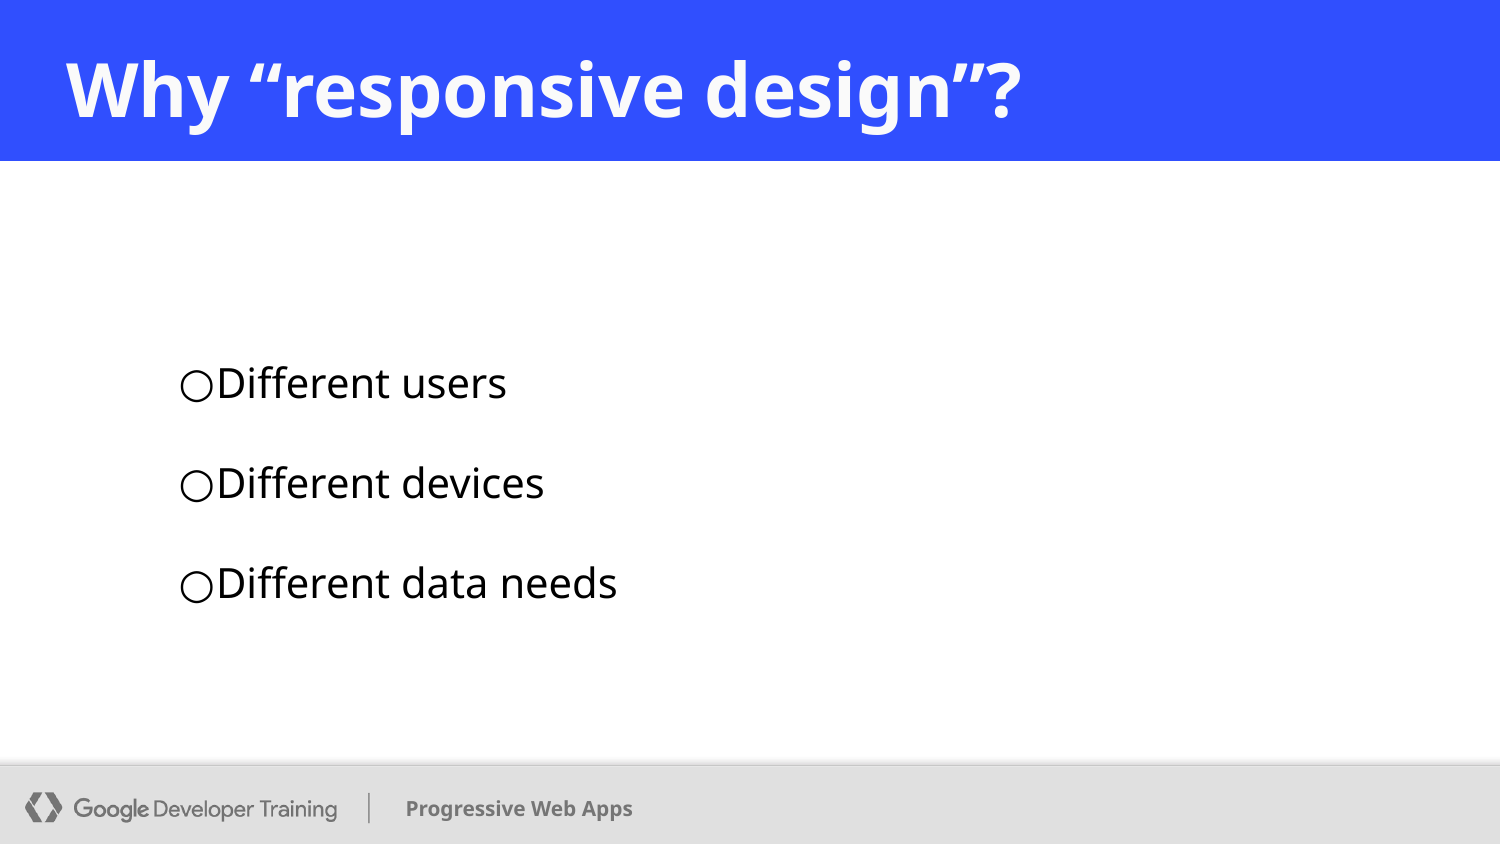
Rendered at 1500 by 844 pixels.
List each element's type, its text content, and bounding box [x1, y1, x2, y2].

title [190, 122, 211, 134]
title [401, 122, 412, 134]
list Different users Different devices Different data needs [51, 176, 1449, 737]
picture [0, 161, 1500, 844]
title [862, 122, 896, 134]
title Why “responsive design”? [51, 27, 1449, 122]
